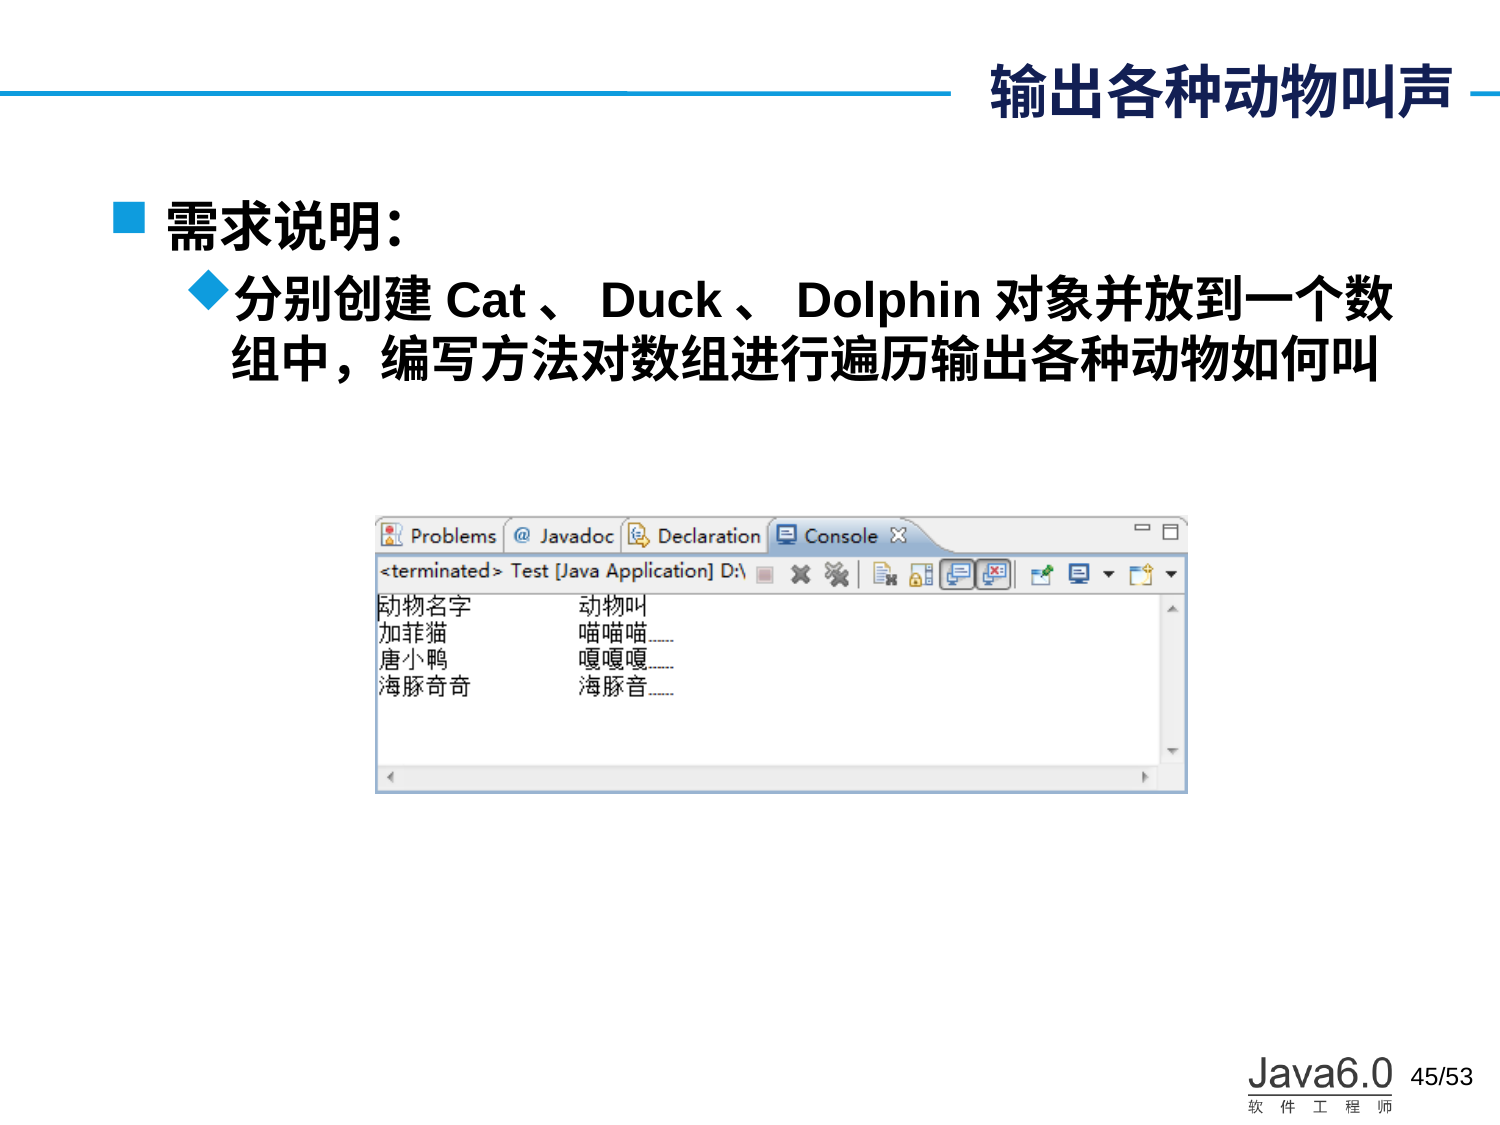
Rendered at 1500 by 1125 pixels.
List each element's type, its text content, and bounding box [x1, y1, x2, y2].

title 输出各种动物叫声 [950, 46, 1471, 133]
picture [374, 515, 1188, 794]
list 需求说明： 分别创建Cat、Duck、Dolphin对象并放到一个数组中，编写方法对数组进行遍历输出各种动物如何叫 [93, 184, 1454, 1047]
slide_number /53 [1138, 1053, 1489, 1114]
